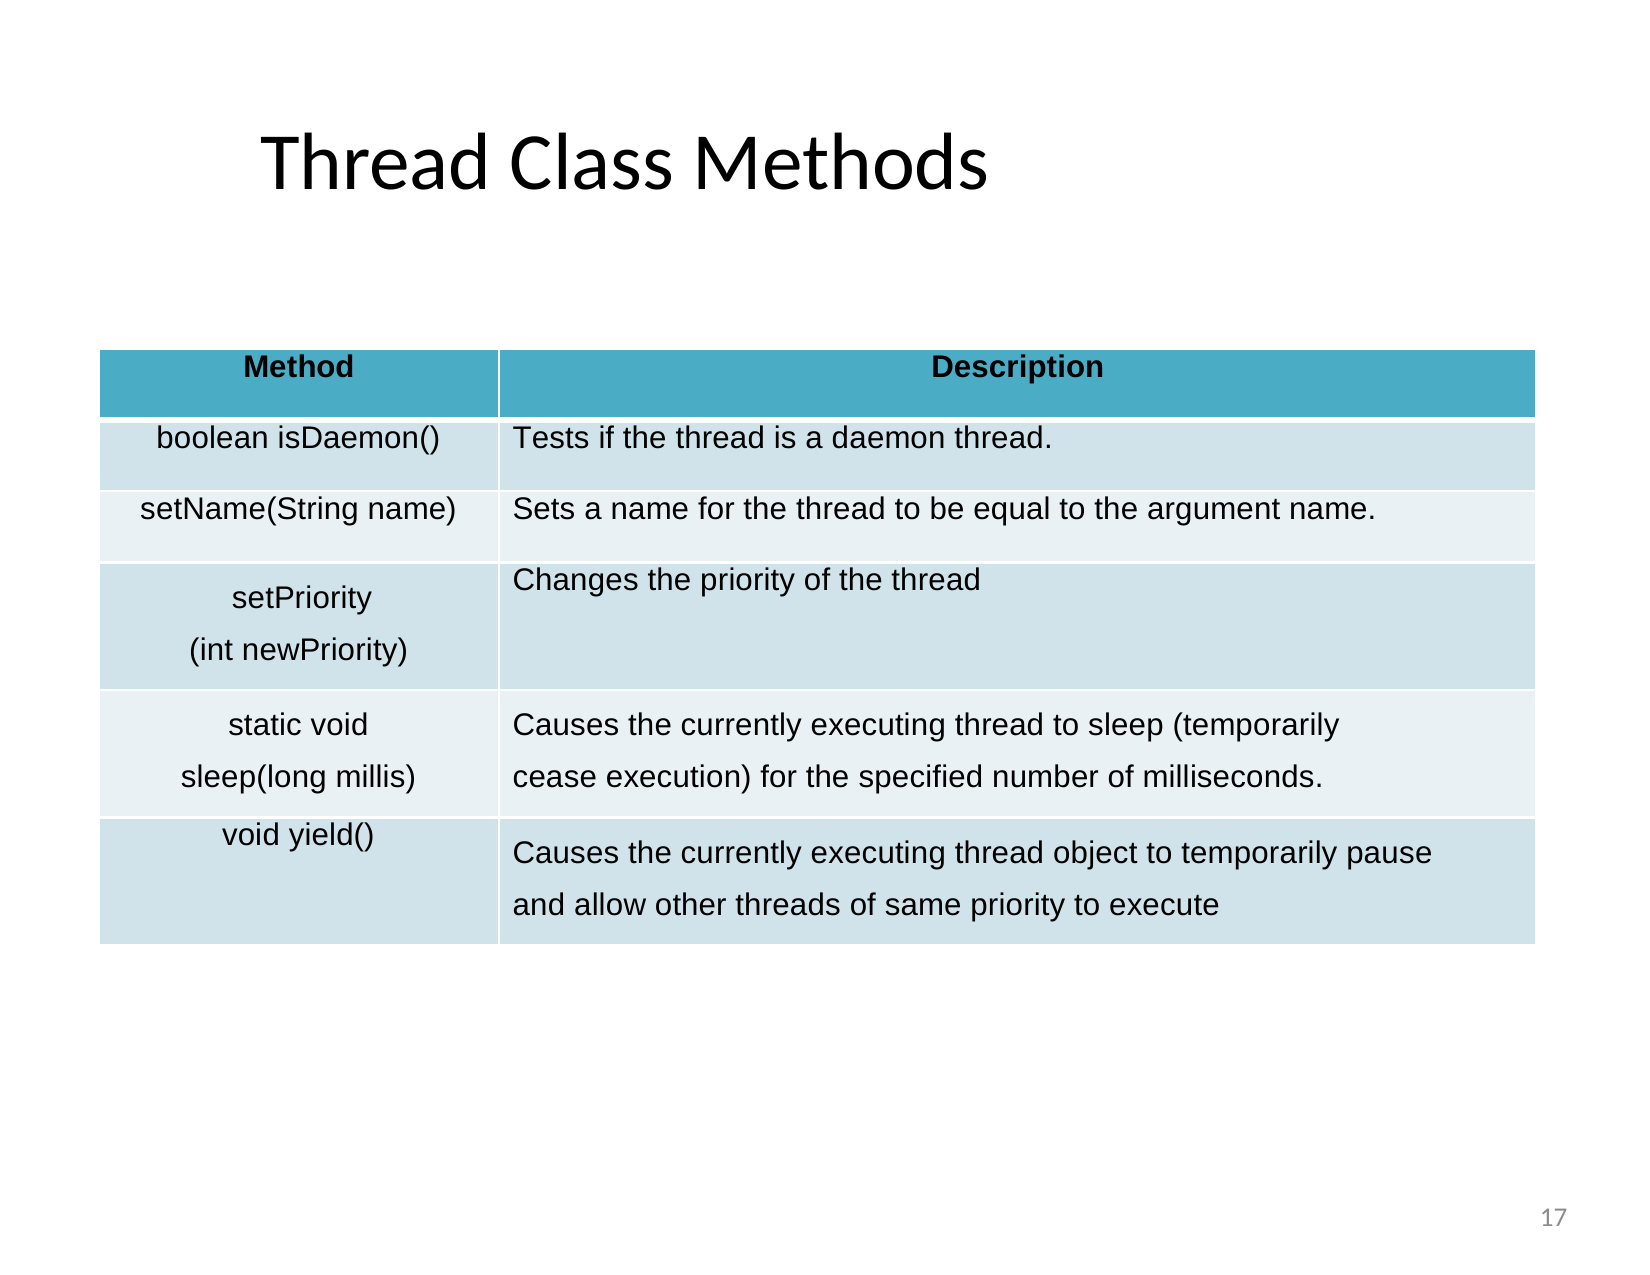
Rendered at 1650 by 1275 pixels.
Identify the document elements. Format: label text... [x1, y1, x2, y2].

title Thread Class Methods [82, 50, 1568, 264]
table_cell Causes the currently executing thread object to temporarily pause and allow other threads of same priority to execute [500, 819, 1535, 944]
table_cell boolean isDaemon() [100, 423, 498, 490]
table_cell Causes the currently executing thread to sleep (temporarily cease execution) for the specified number of milliseconds. [500, 691, 1535, 816]
table_cell static void sleep(long millis) [100, 691, 498, 816]
table_cell Tests if the thread is a daemon thread. [500, 423, 1535, 490]
table_cell void yield() [100, 819, 498, 944]
table_cell setName(String name) [100, 492, 498, 561]
table_header Description [500, 350, 1535, 417]
table_cell Changes the priority of the thread [500, 564, 1535, 689]
table_cell Sets a name for the thread to be equal to the argument name. [500, 492, 1535, 561]
table_cell setPriority (int newPriority) [100, 564, 498, 689]
table_header Method [100, 350, 498, 417]
slide_number 17 [1182, 845, 1568, 1275]
